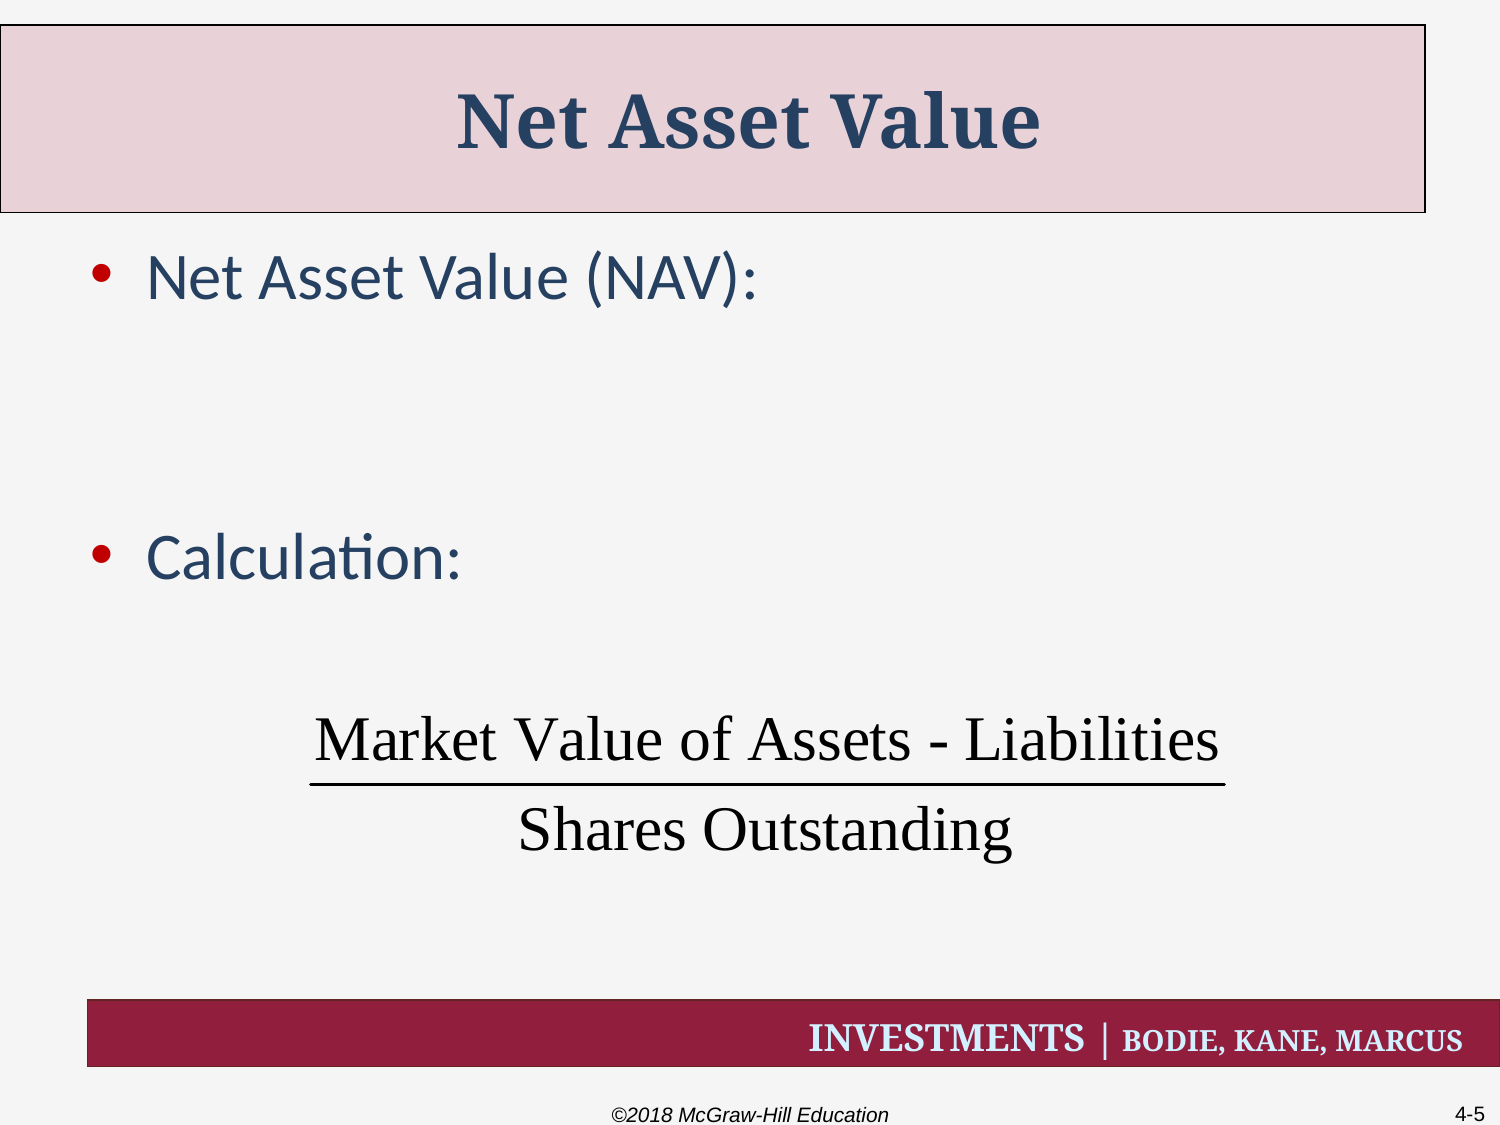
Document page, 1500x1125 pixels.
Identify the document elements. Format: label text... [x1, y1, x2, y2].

slide_number 4-5 [1162, 1102, 1500, 1125]
footer ©2018 McGraw-Hill Education [496, 1102, 1004, 1125]
title Net Asset Value [75, 12, 1425, 226]
list Net Asset Value (NAV): Calculation: [75, 226, 1425, 1005]
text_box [299, 699, 1239, 876]
